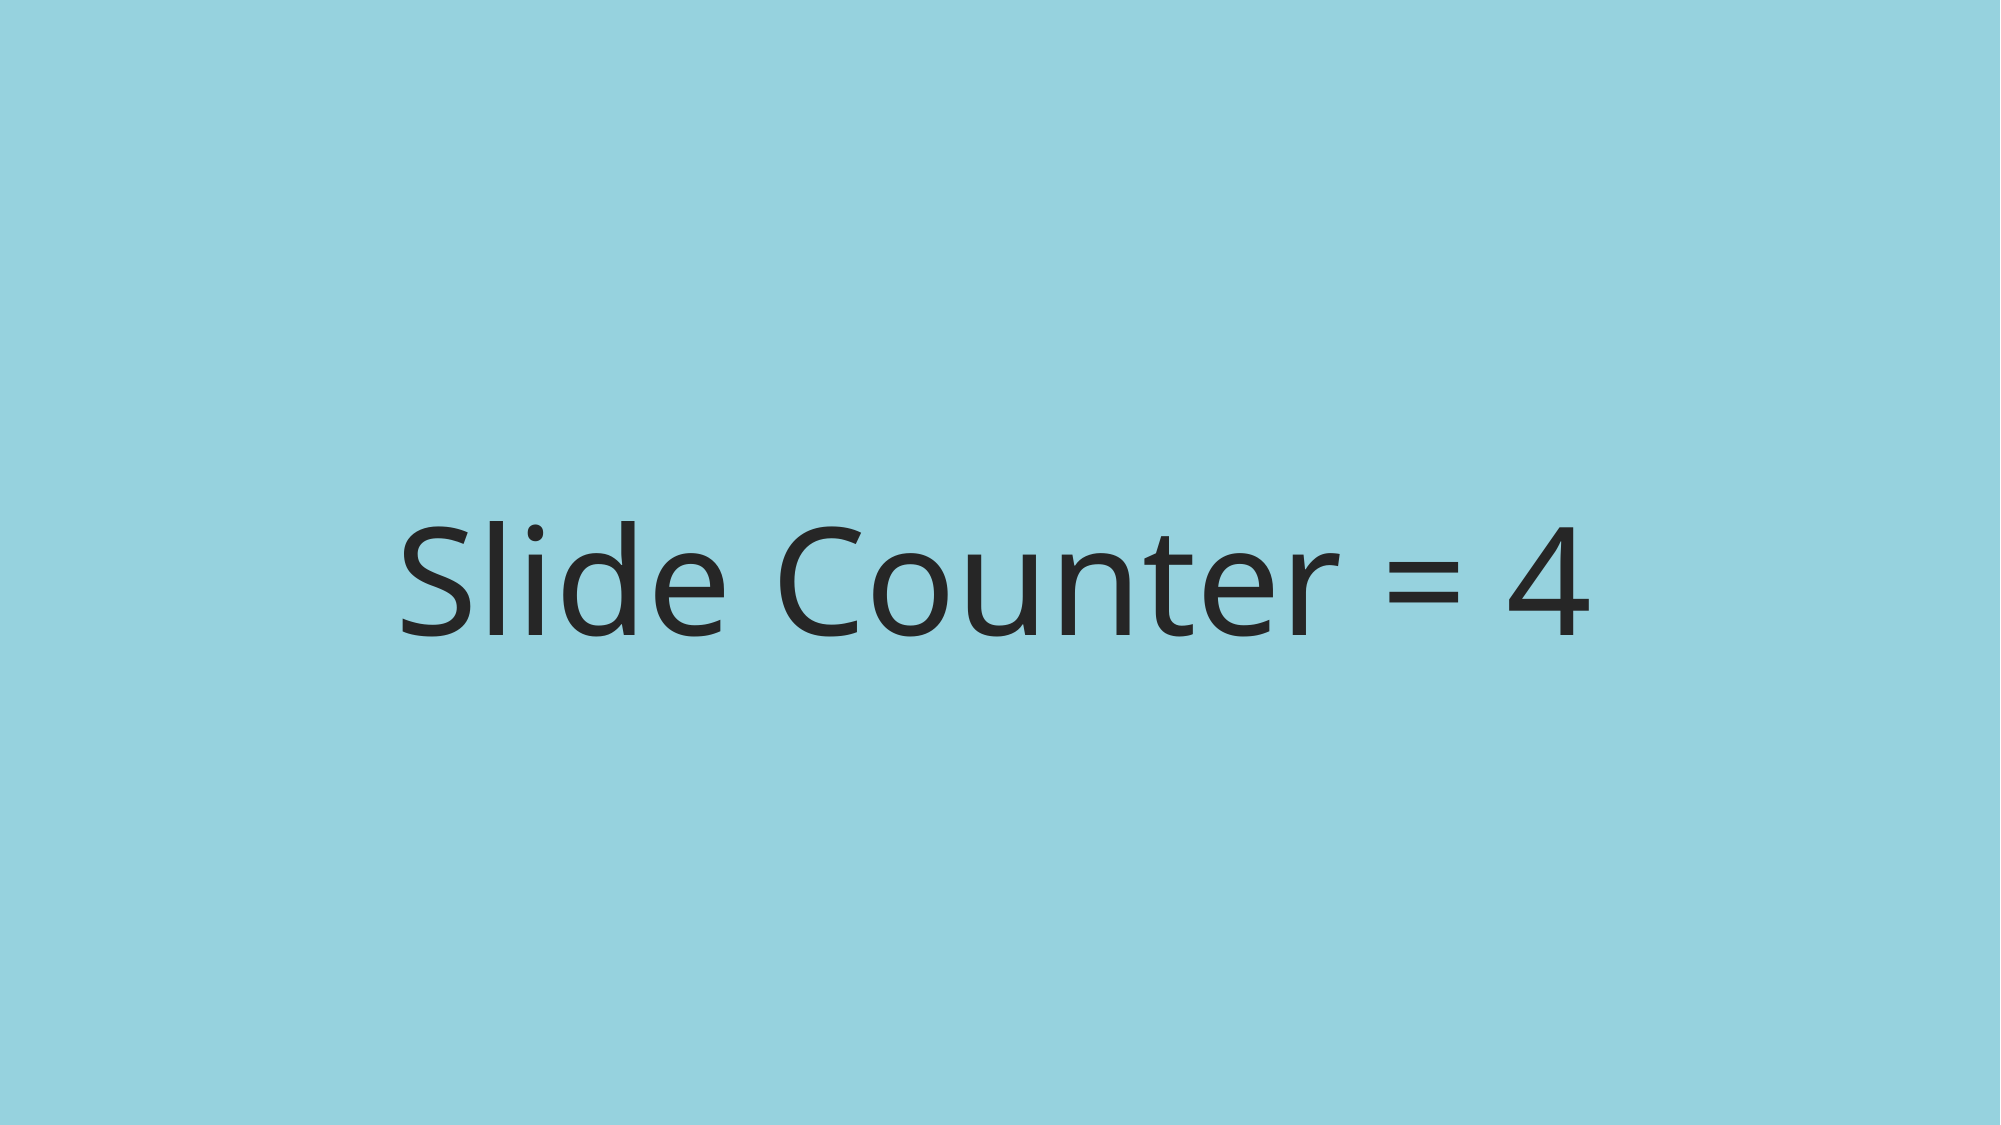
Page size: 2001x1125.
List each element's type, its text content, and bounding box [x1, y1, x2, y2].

list Slide Counter = 4 [91, 506, 1856, 941]
